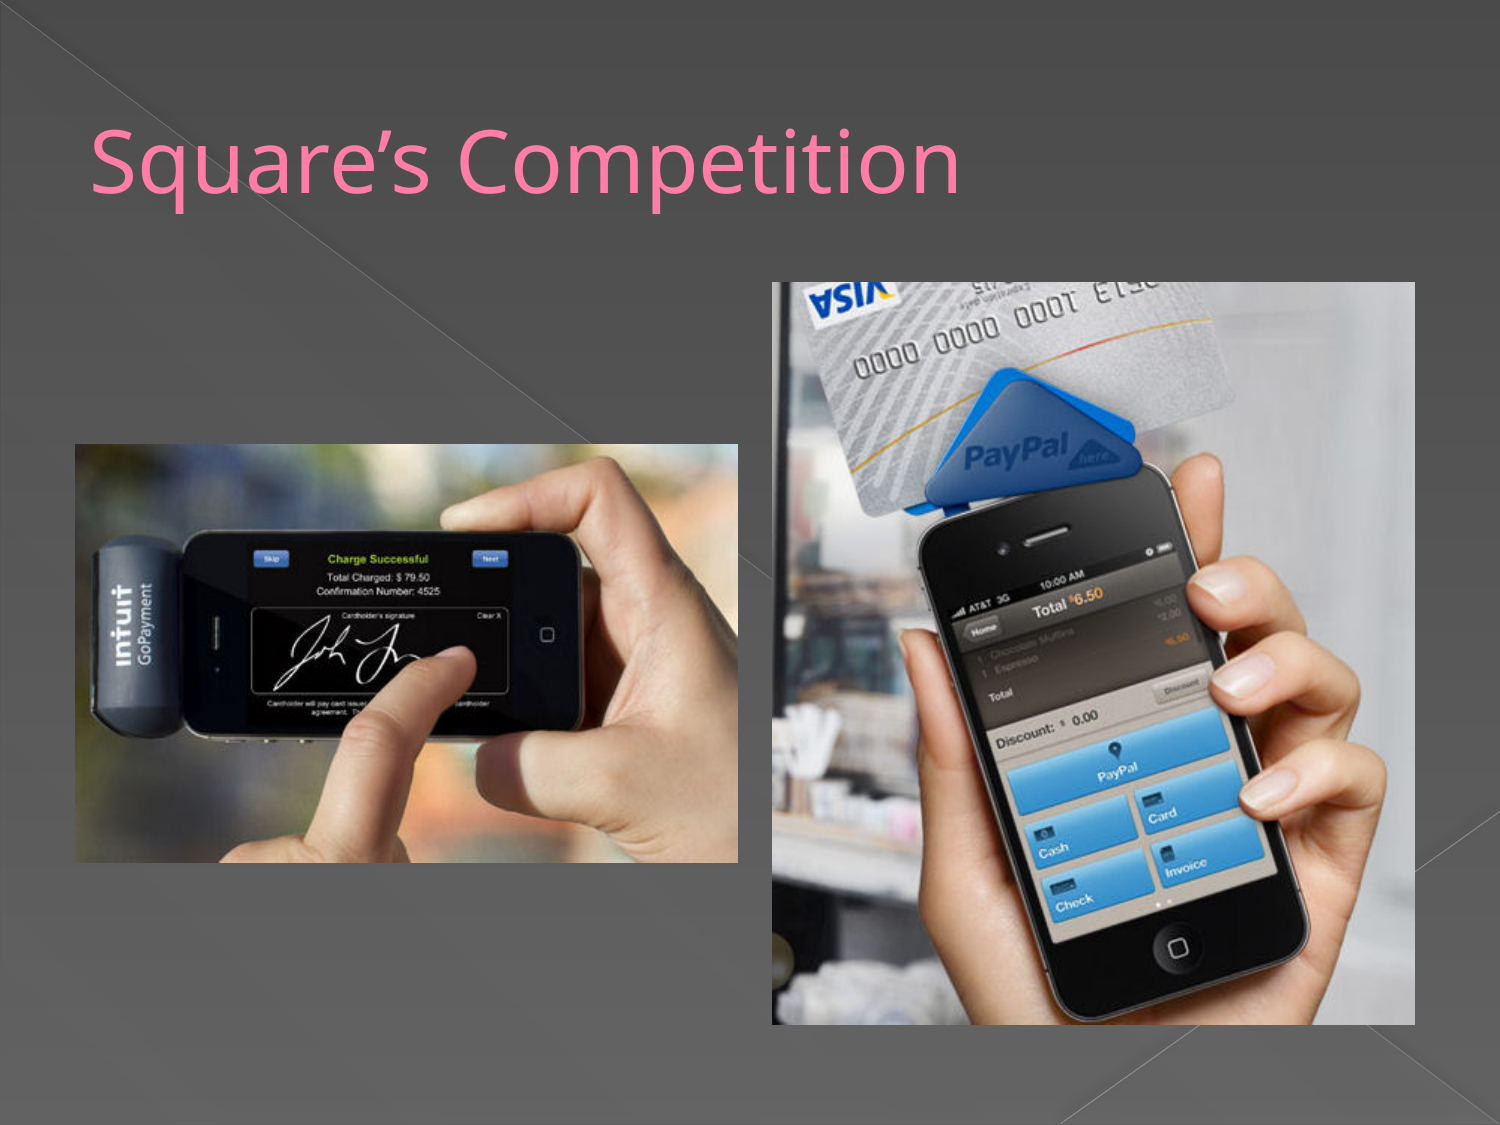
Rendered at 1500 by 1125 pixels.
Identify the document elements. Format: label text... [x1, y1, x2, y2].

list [772, 282, 1415, 1026]
title Square’s Competition [75, 43, 1425, 274]
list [74, 444, 738, 864]
